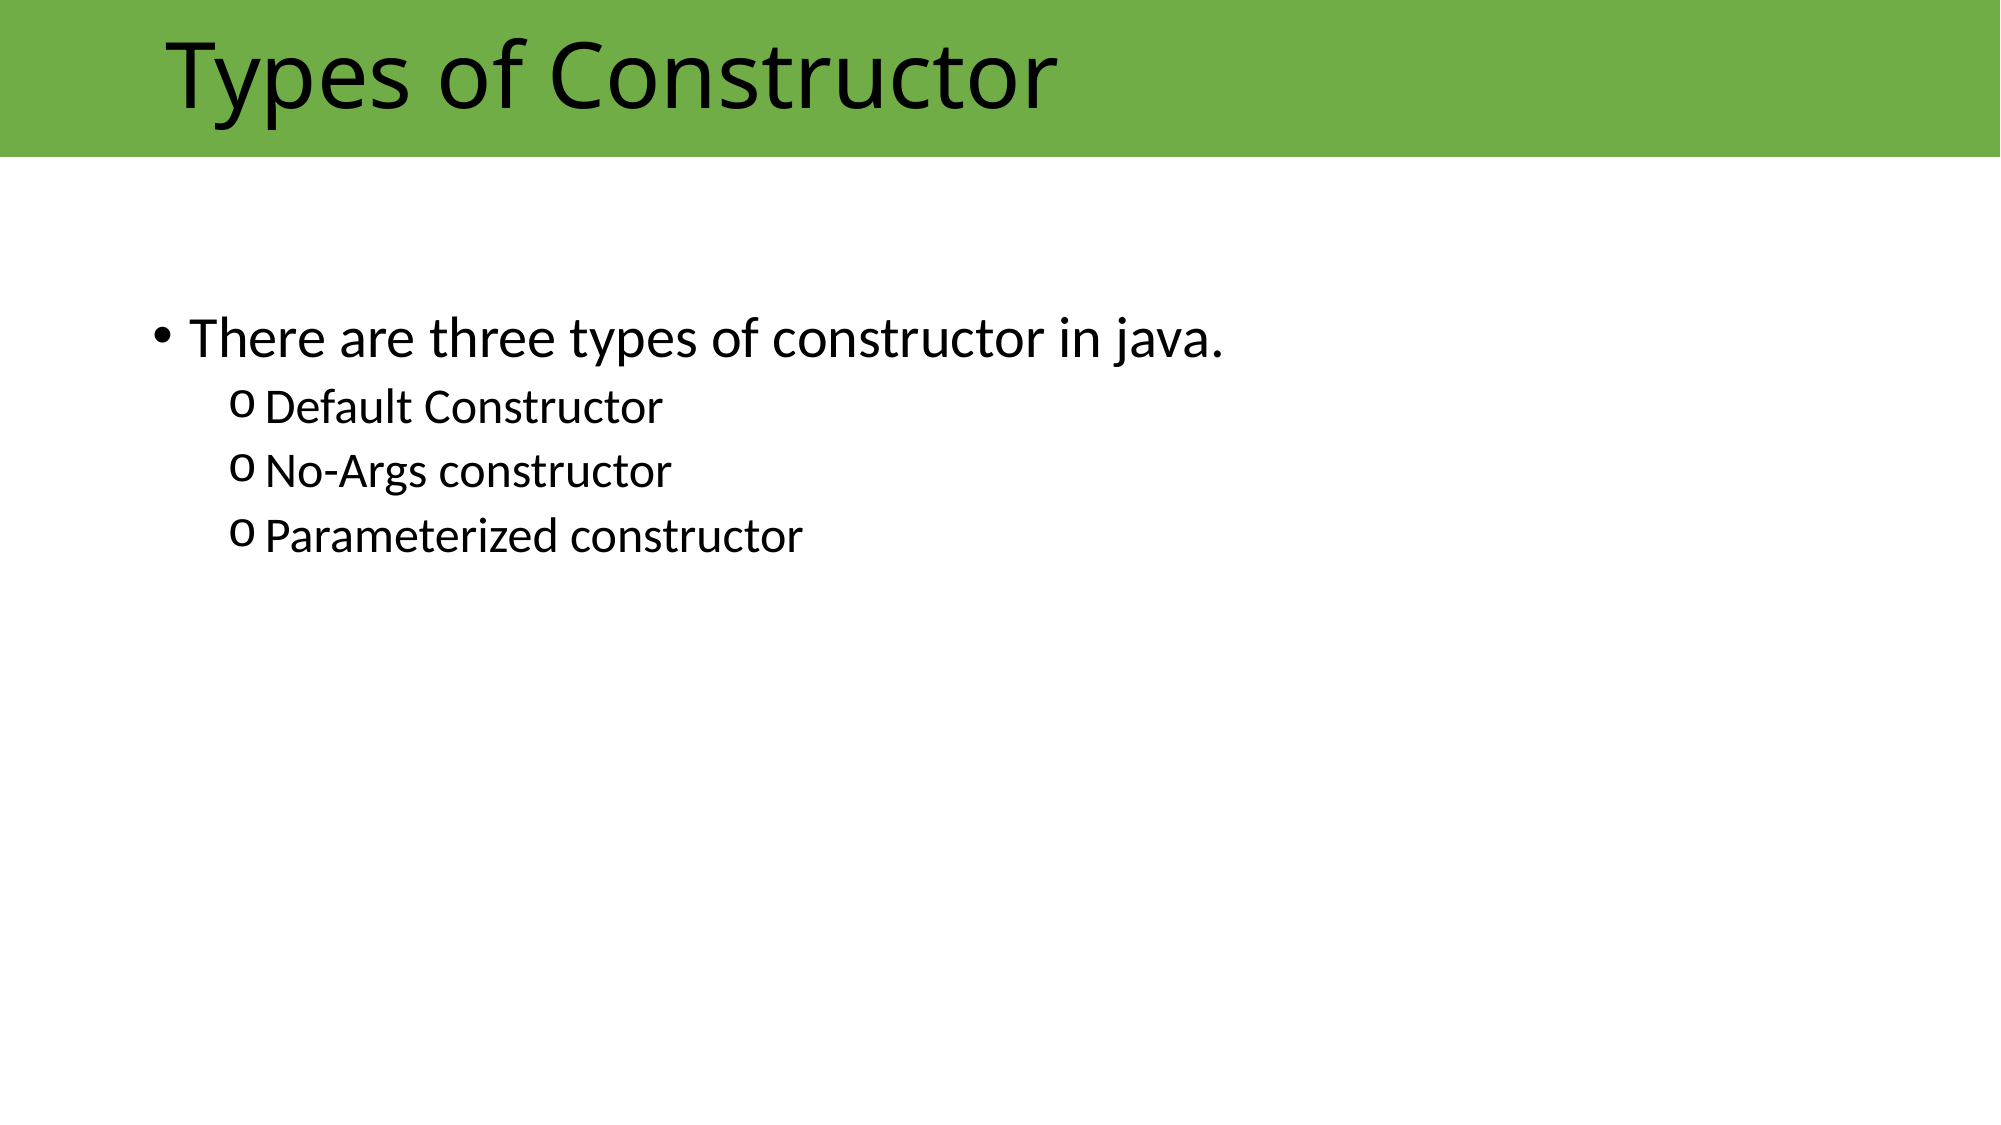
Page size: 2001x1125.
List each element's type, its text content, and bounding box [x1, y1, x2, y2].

title Types of Constructor [0, 0, 2000, 157]
list There are three types of constructor in java. Default Constructor No-Args constructor Parameterized constructor [137, 299, 1863, 1014]
